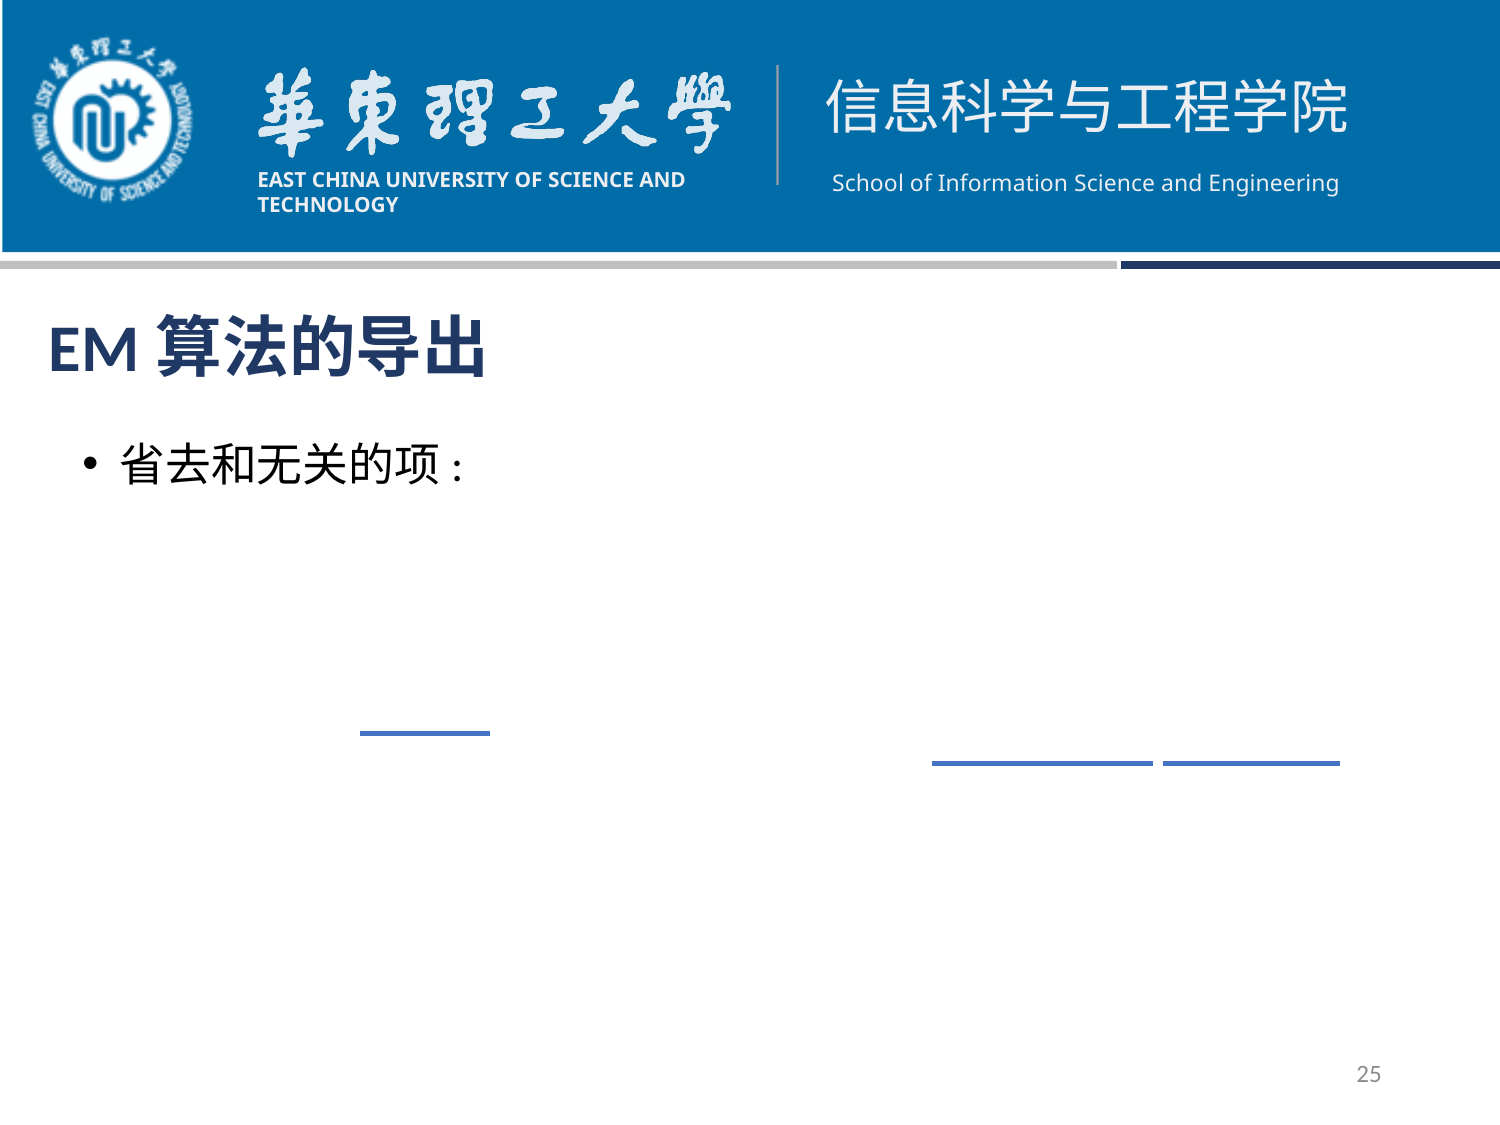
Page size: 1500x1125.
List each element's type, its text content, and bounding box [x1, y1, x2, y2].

text_box EM算法的导出 [37, 268, 1403, 432]
picture [22, 32, 202, 214]
slide_number 25 [1059, 1042, 1397, 1103]
